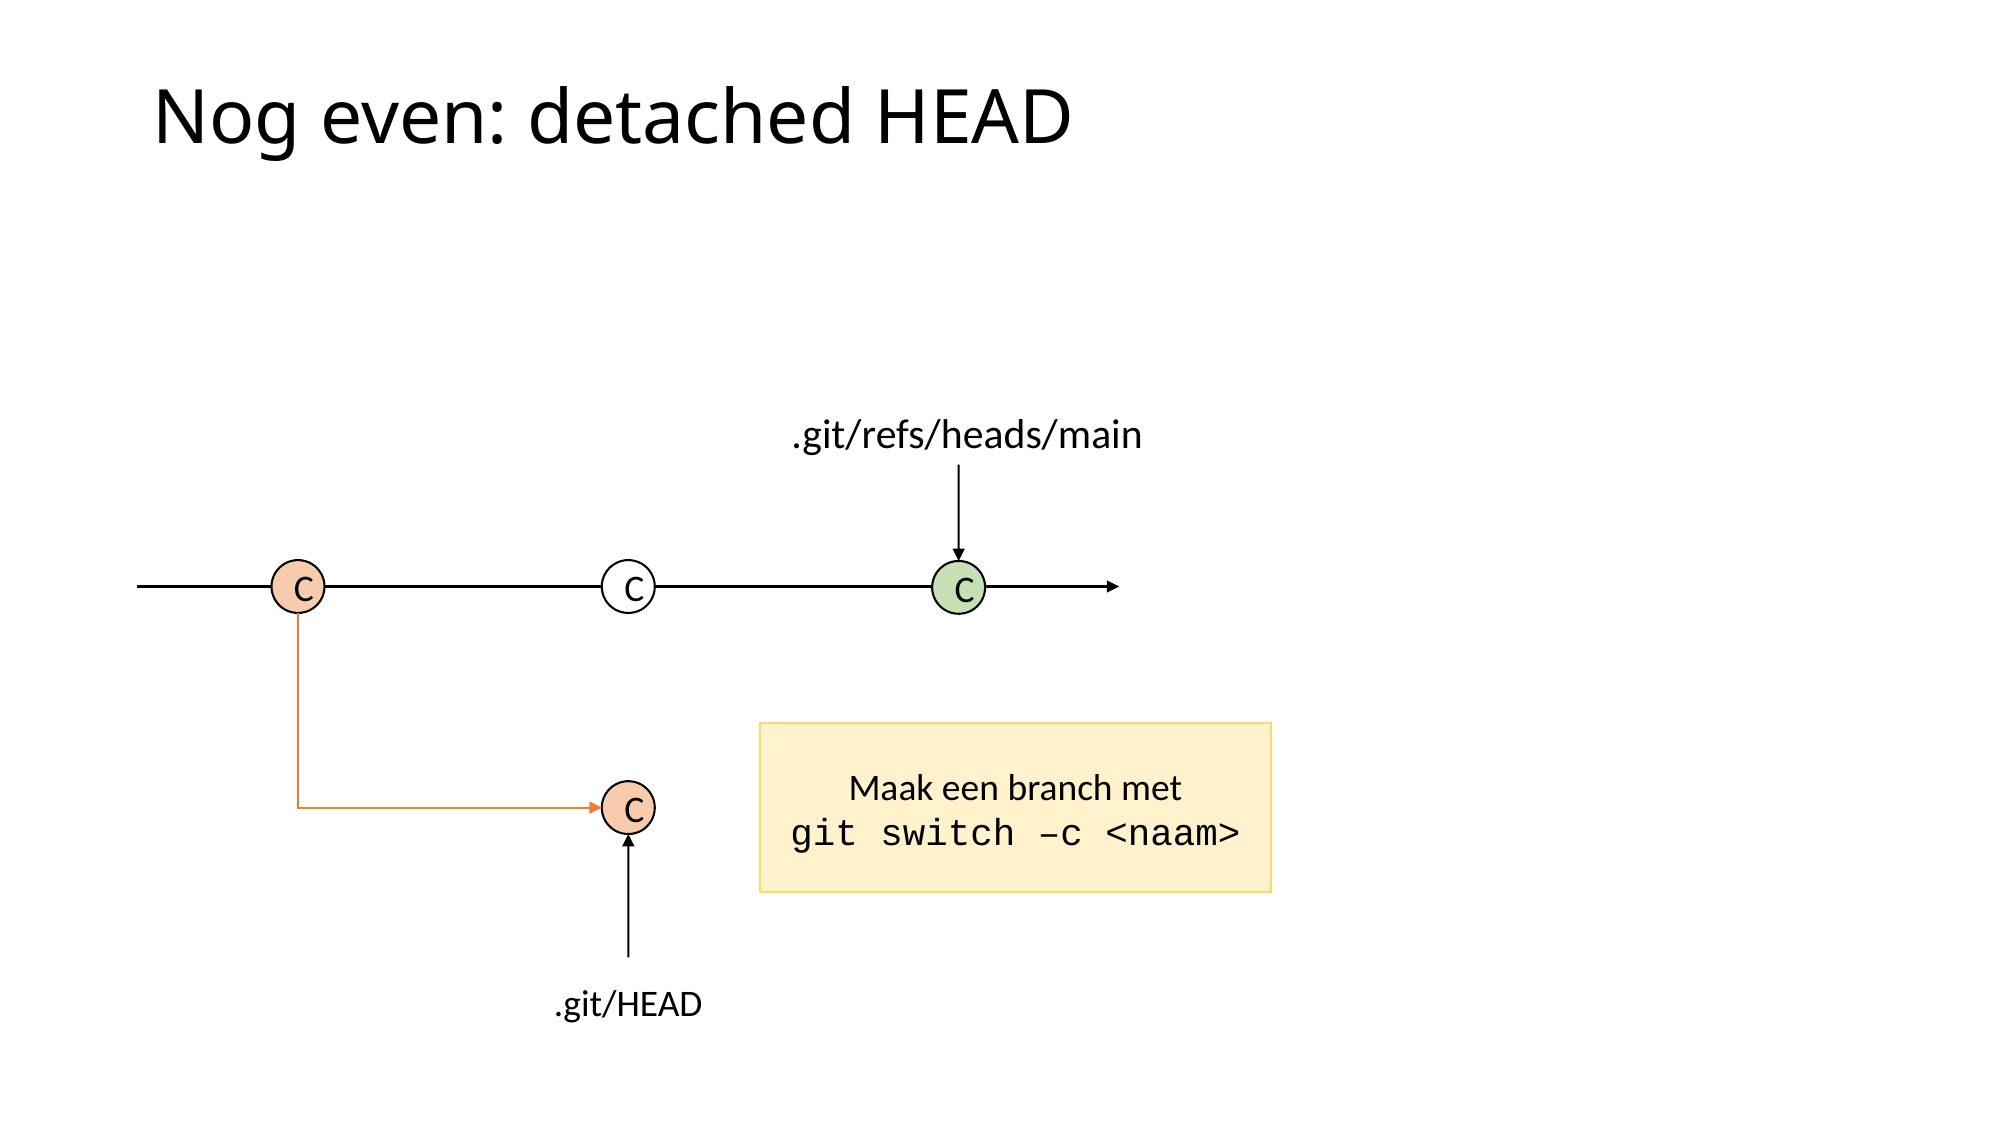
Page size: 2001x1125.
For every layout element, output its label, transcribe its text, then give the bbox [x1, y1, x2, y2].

text_box C [600, 780, 656, 836]
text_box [137, 560, 352, 614]
title Nog even: detached HEAD [137, 59, 1863, 178]
text_box Maak een branch met git switch –c <naam> [759, 722, 1272, 893]
text_box .git/HEAD [480, 956, 776, 1047]
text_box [548, 560, 1120, 614]
text_box .git/refs/heads/main [759, 399, 1158, 465]
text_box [352, 558, 548, 863]
